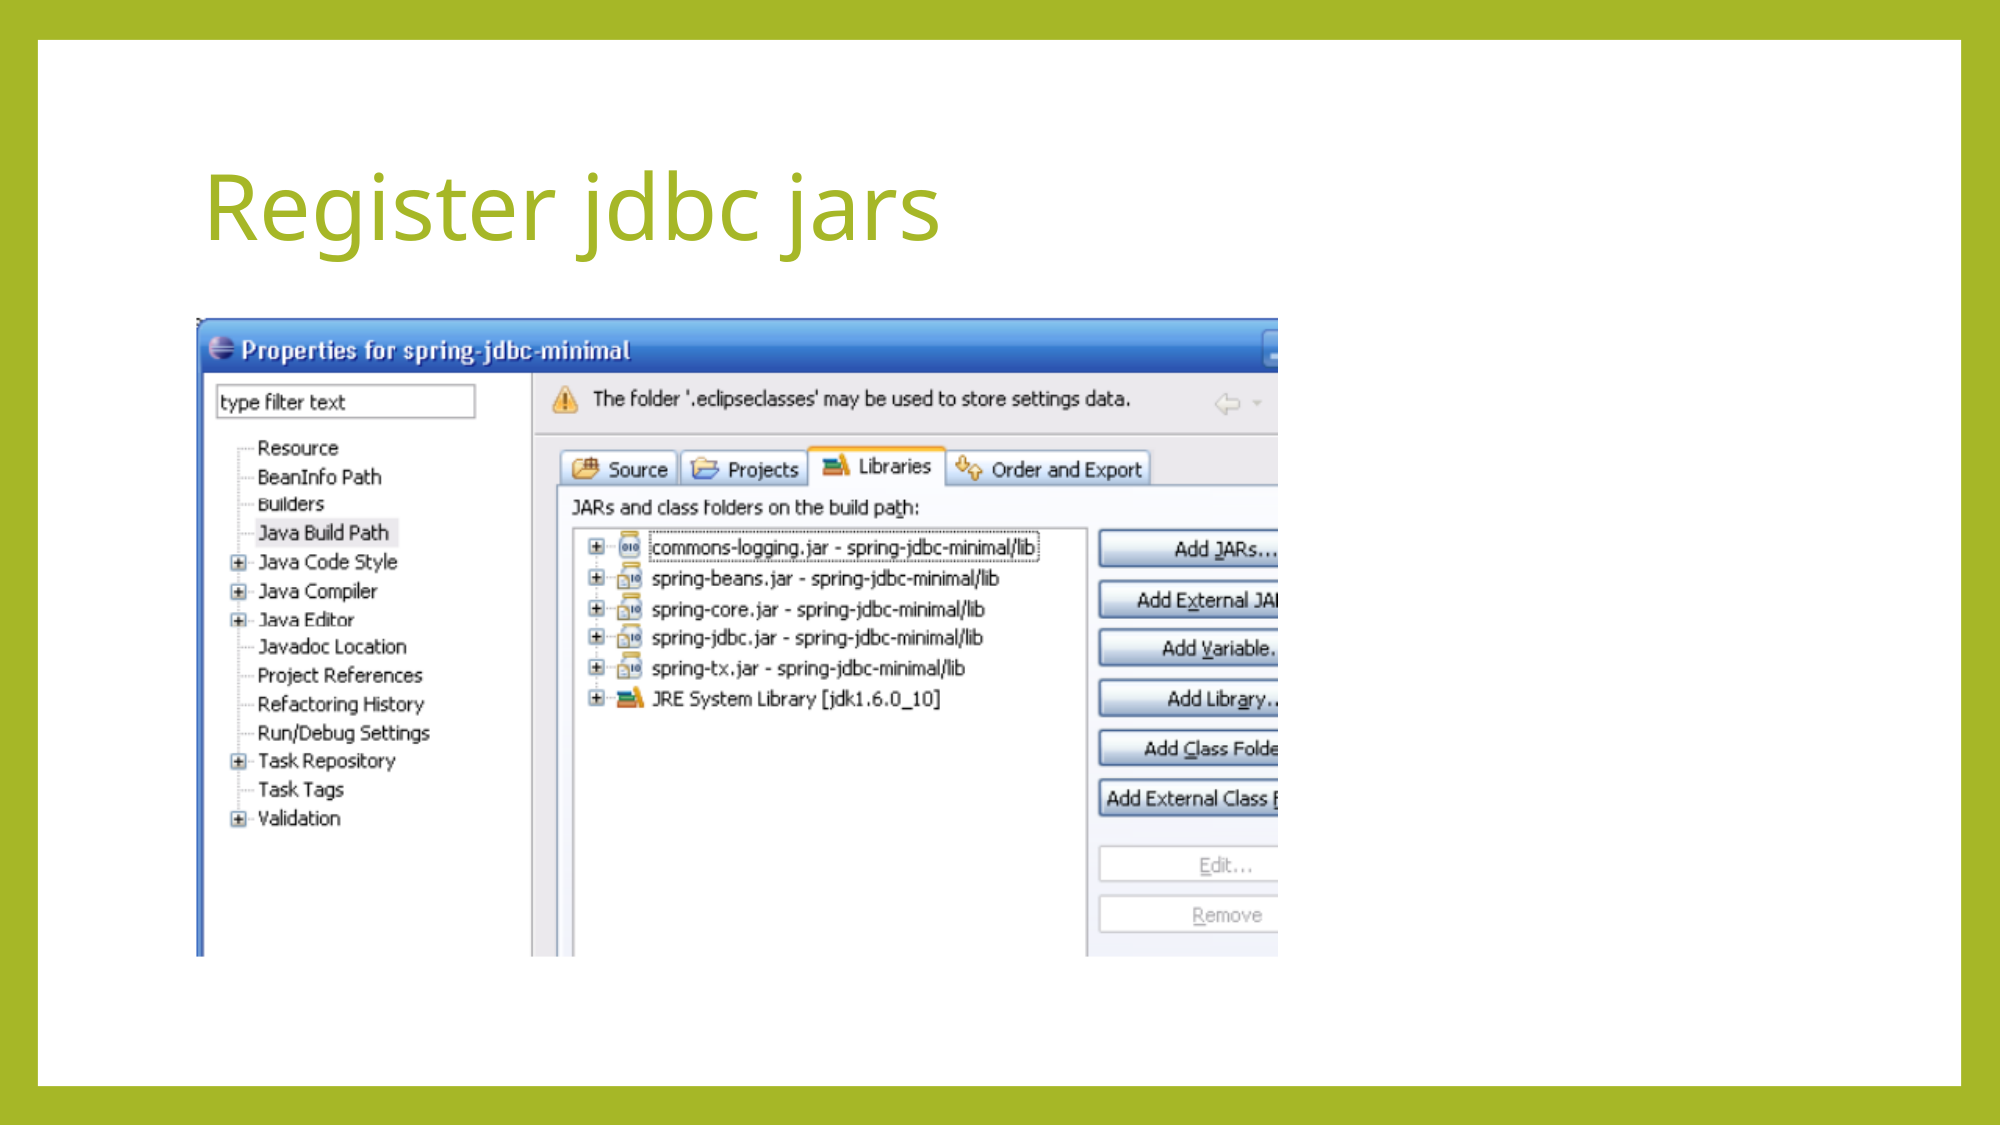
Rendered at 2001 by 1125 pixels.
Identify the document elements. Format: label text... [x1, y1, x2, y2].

picture [192, 309, 1278, 971]
title Register jdbc jars [187, 99, 1808, 323]
